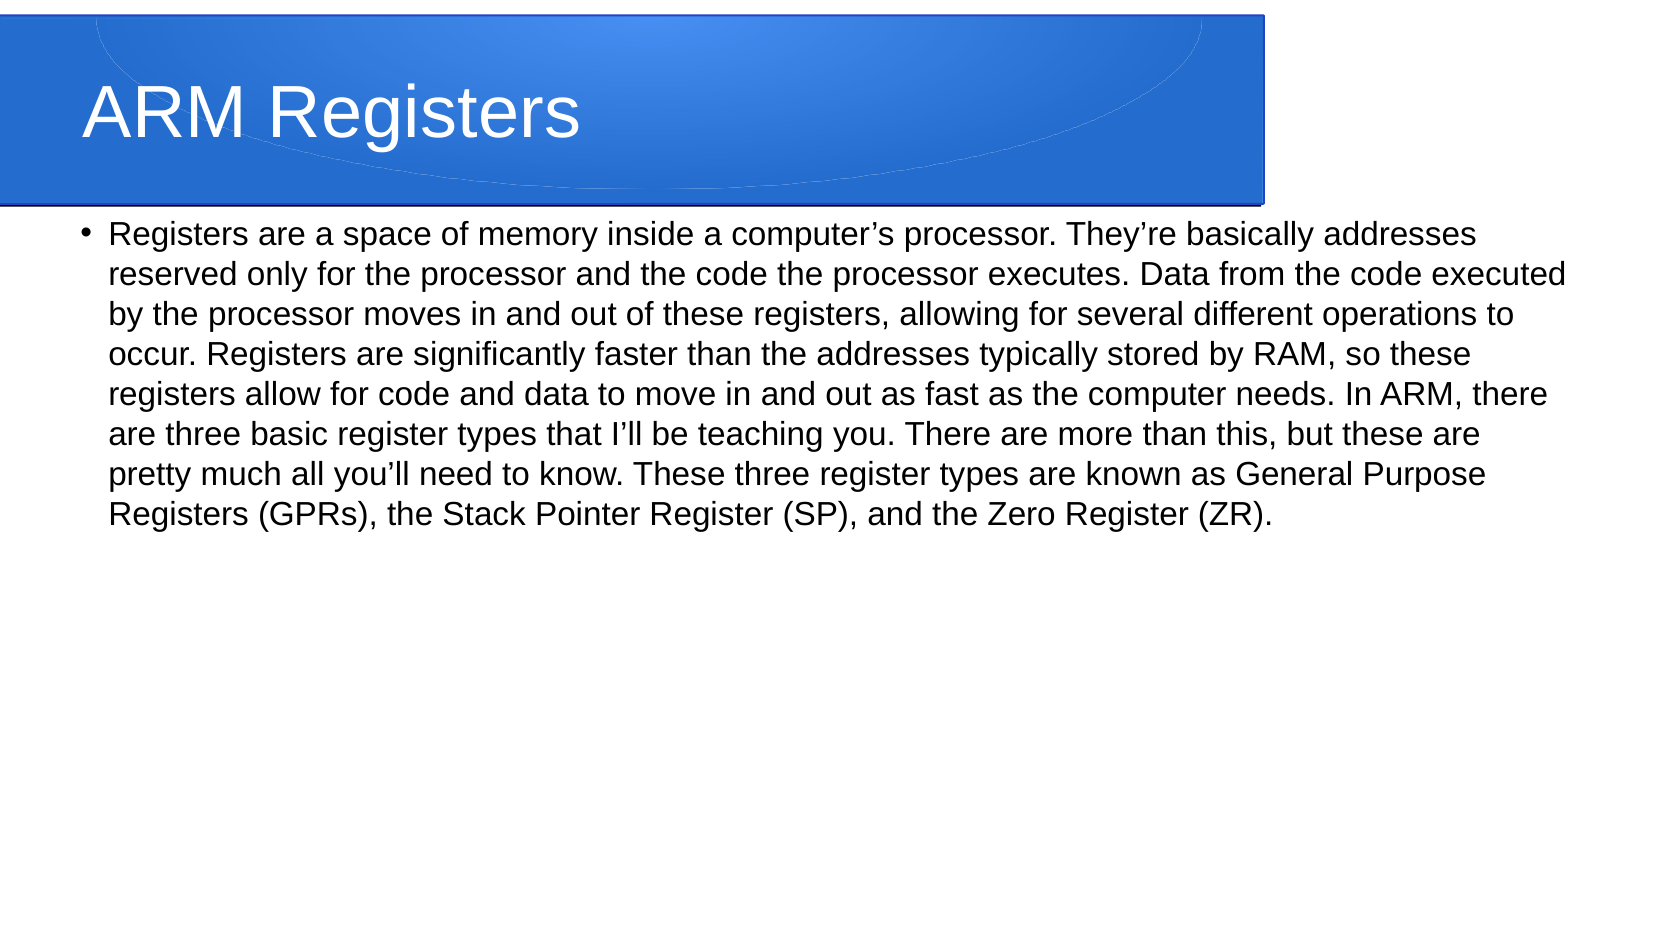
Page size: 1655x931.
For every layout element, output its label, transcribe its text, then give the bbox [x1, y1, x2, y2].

picture [0, 16, 1263, 203]
list Registers are a space of memory inside a computer’s processor. They’re basically addresses reserved only for the processor and the code the processor executes. Data from the code executed by the processor moves in and out of these registers, allowing for several different operations to occur. Registers are significantly faster than the addresses typically stored by RAM, so these registers allow for code and data to move in and out as fast as the computer needs. In ARM, there are three basic register types that I’ll be teaching you. There are more than this, but these are pretty much all you’ll need to know. These three register types are known as General Purpose Registers (GPRs), the Stack Pointer Register (SP), and the Zero Register (ZR). [80, 212, 1574, 617]
title ARM Registers [80, 61, 949, 212]
